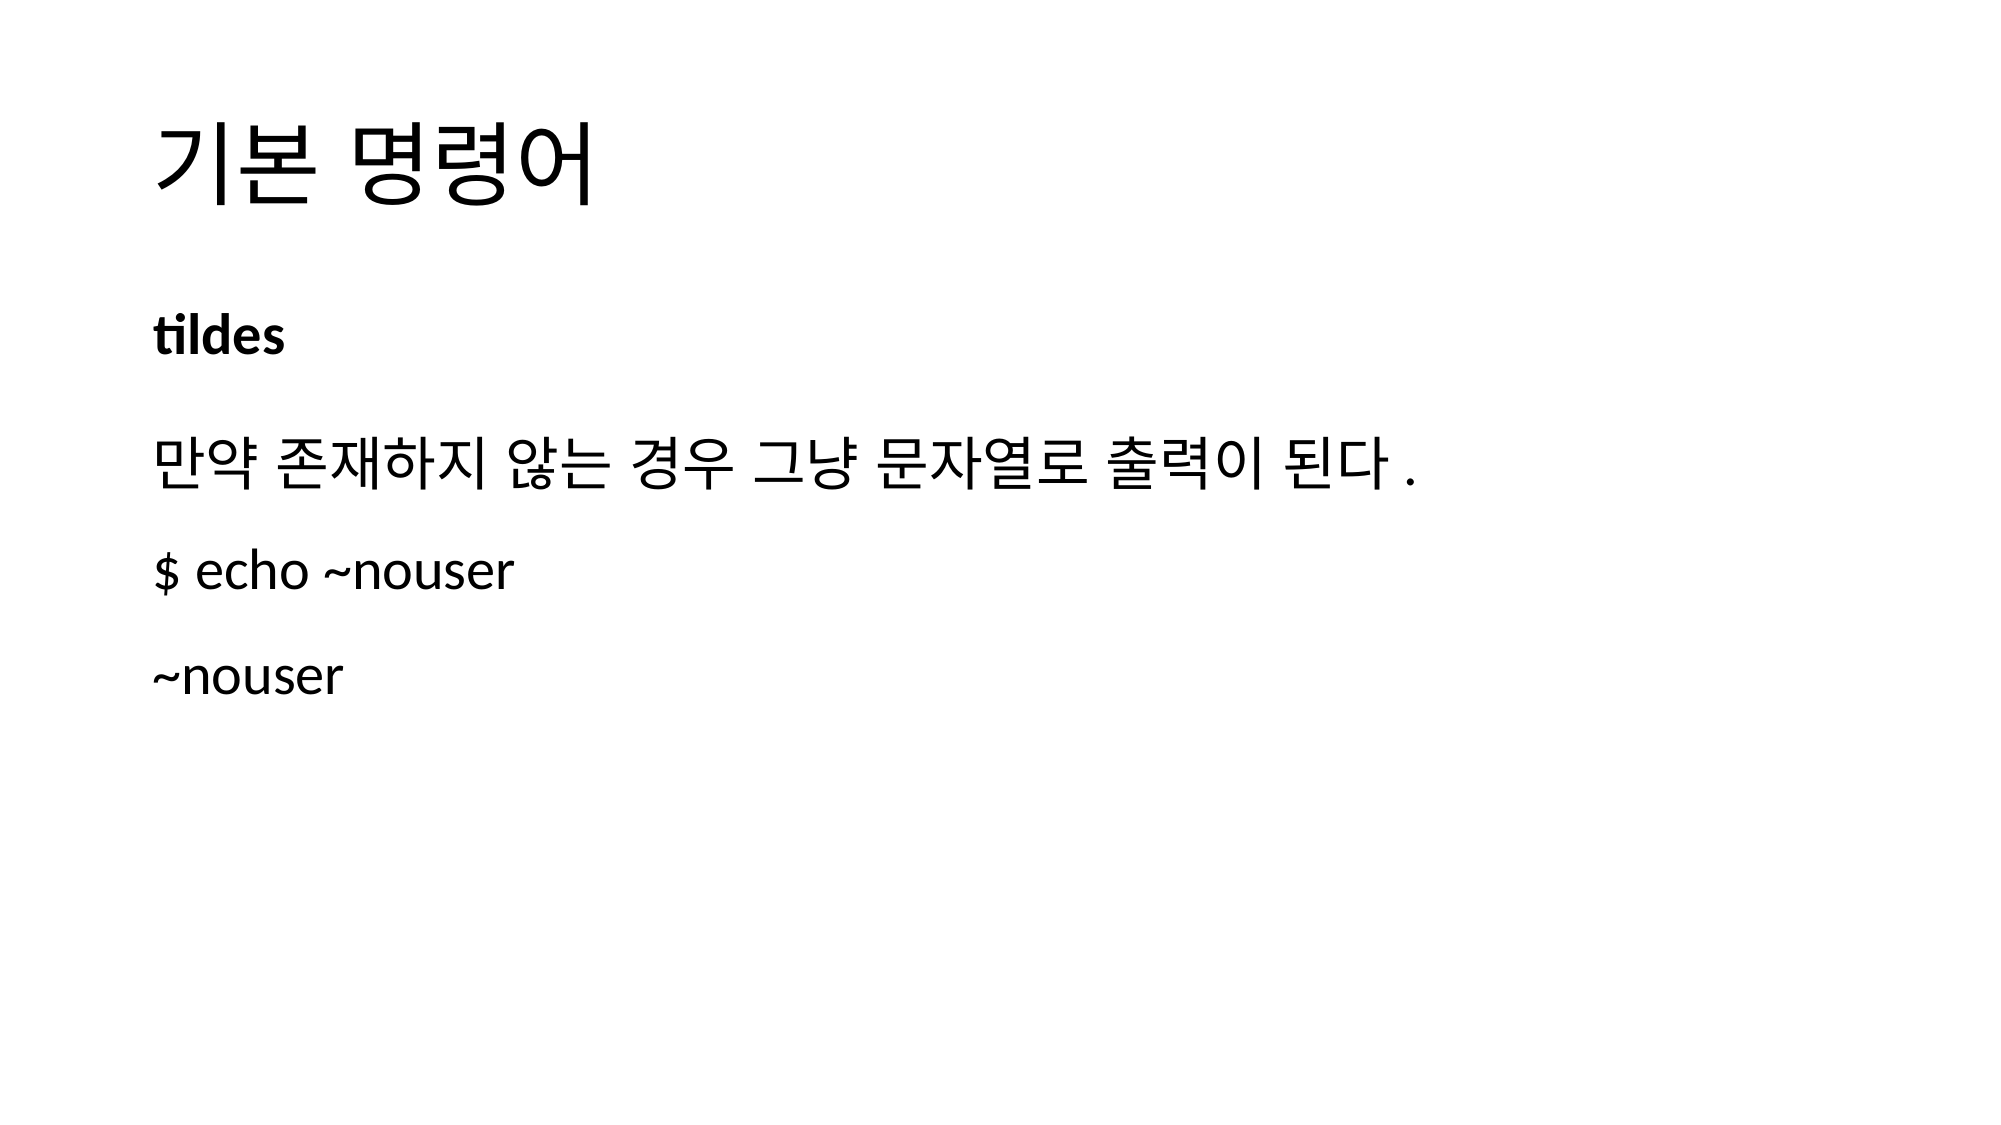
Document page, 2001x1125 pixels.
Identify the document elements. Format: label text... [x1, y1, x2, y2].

text_box tildes [138, 288, 301, 374]
list 만약 존재하지 않는 경우 그냥 문자열로 출력이 된다. $ echo ~nouser ~nouser [137, 405, 1863, 1014]
title 기본 명령어 [137, 59, 1863, 278]
